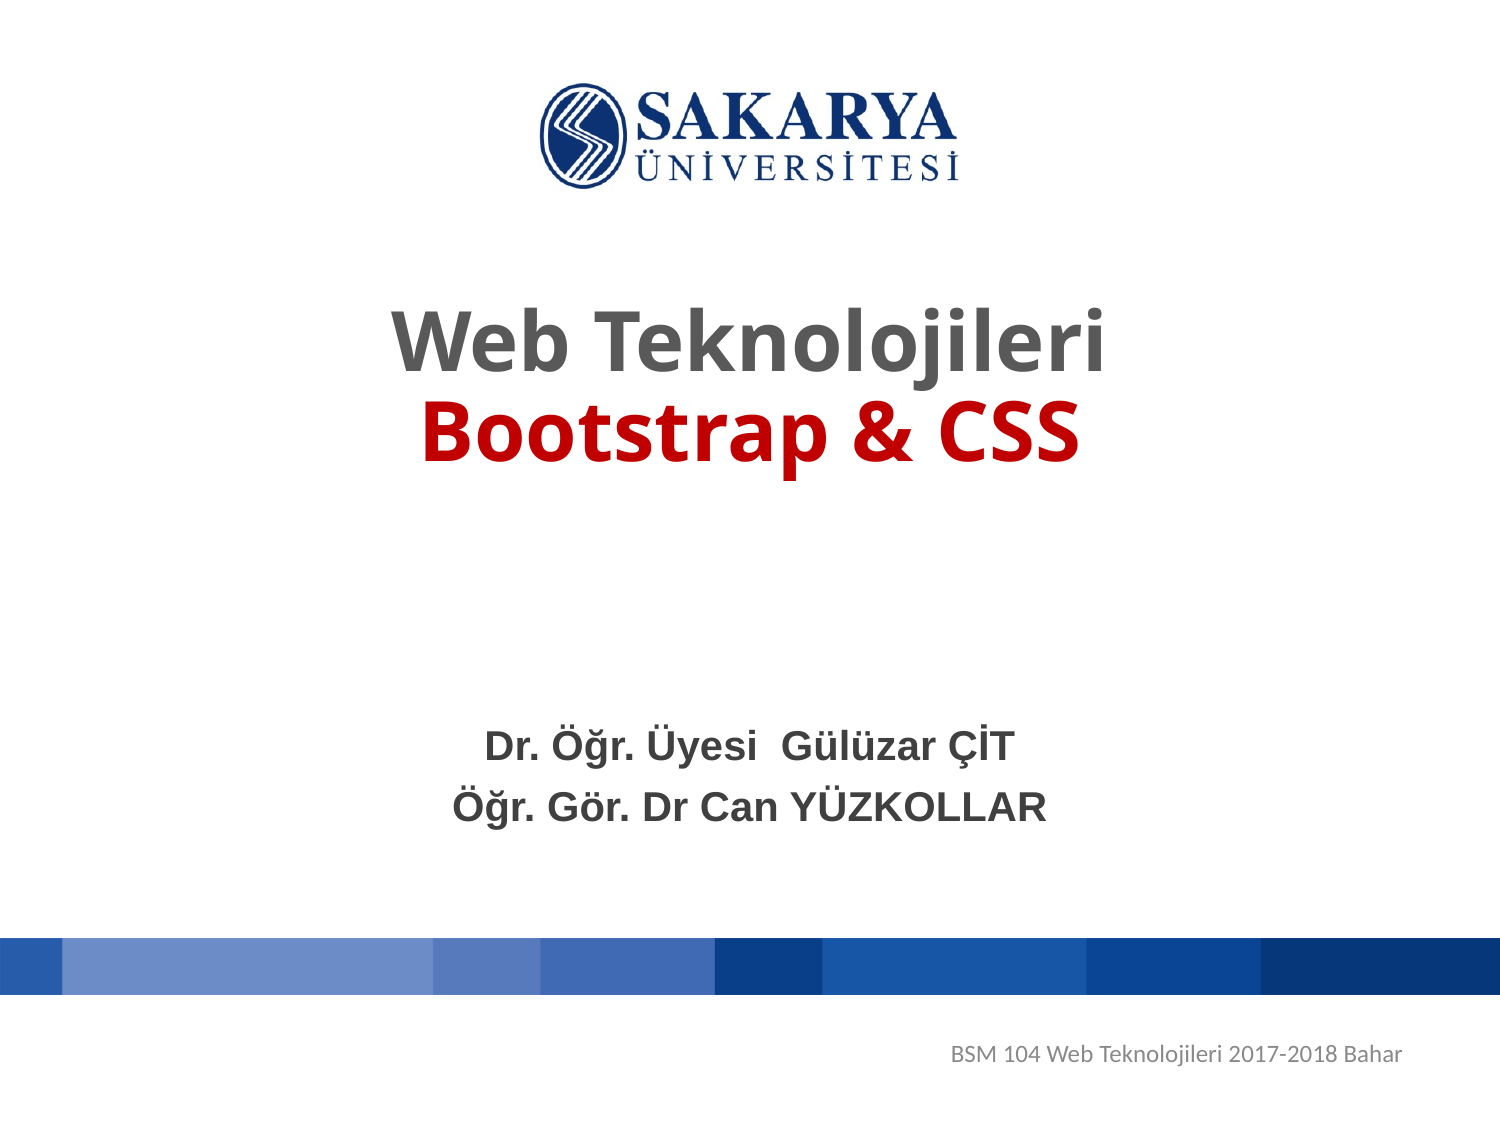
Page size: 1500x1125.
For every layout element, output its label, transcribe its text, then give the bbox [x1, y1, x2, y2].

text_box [0, 937, 1500, 1076]
picture [525, 54, 975, 218]
text_box Web Teknolojileri Bootstrap & CSS [64, 278, 1435, 587]
text_box Dr. Öğr. Üyesi Gülüzar ÇİT Öğr. Gör. Dr Can YÜZKOLLAR [29, 621, 1471, 858]
